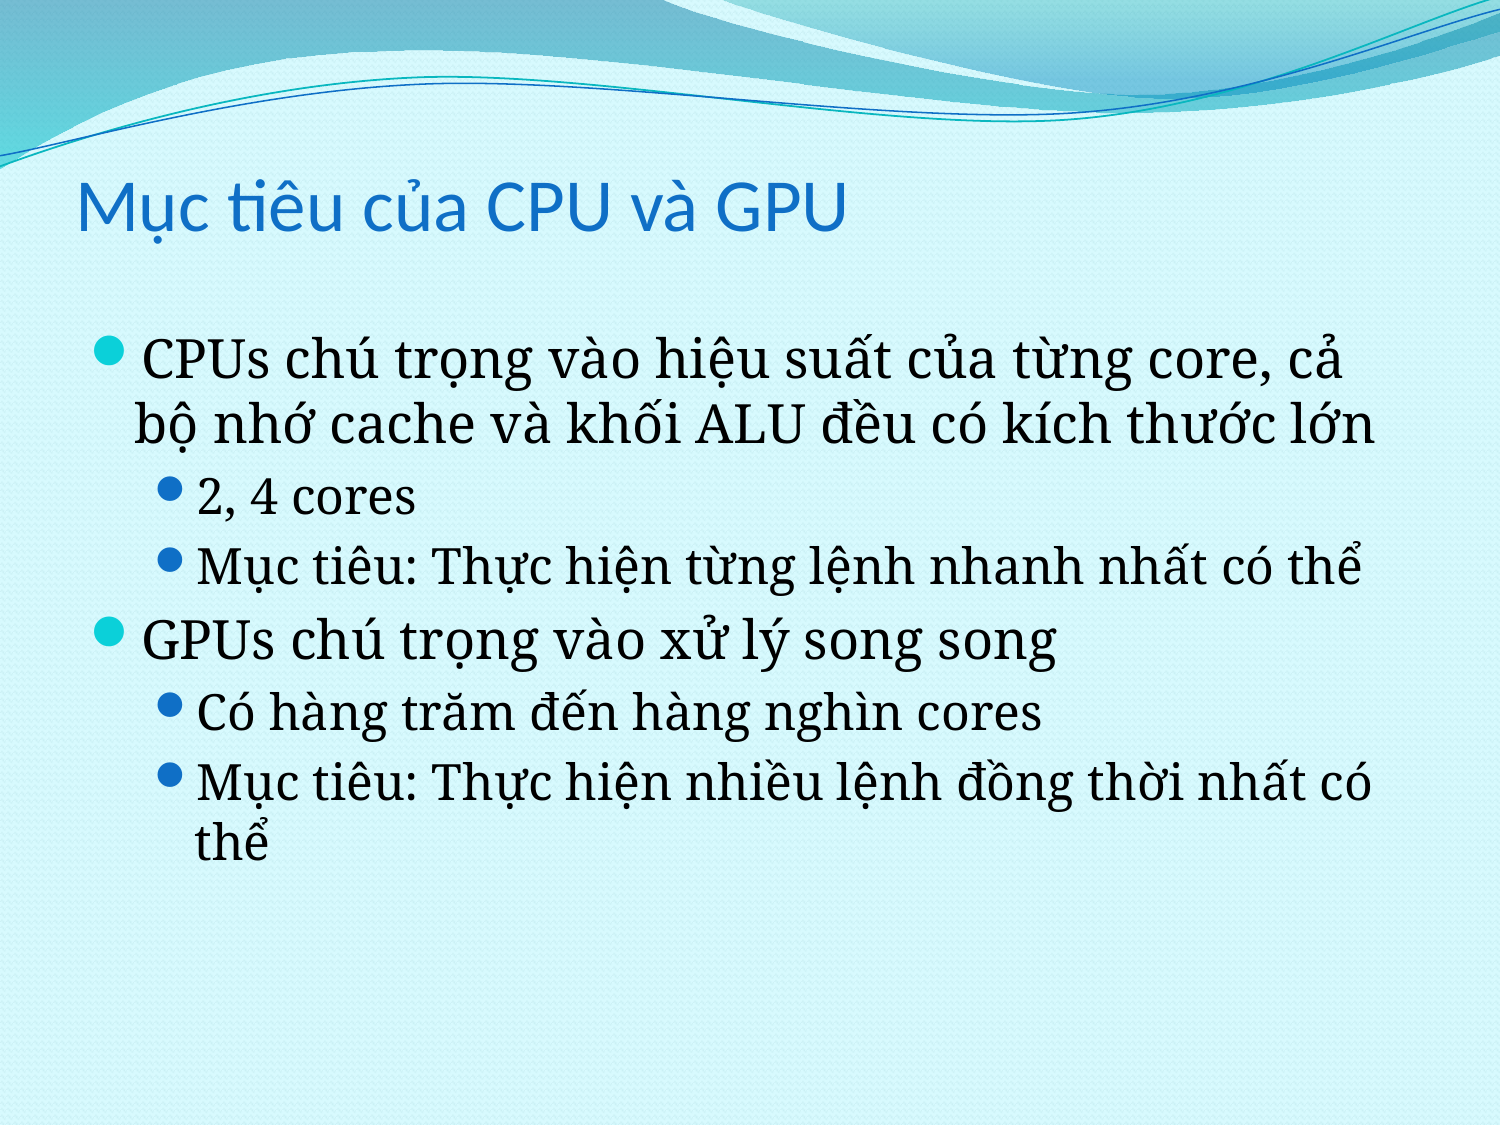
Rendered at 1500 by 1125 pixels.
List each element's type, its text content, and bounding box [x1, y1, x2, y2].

list CPUs chú trọng vào hiệu suất của từng core, cả bộ nhớ cache và khối ALU đều có kích thước lớn 2, 4 cores Mục tiêu: Thực hiện từng lệnh nhanh nhất có thể GPUs chú trọng vào xử lý song song Có hàng trăm đến hàng nghìn cores Mục tiêu: Thực hiện nhiều lệnh đồng thời nhất có thể [75, 317, 1425, 1038]
title Mục tiêu của CPU và GPU [75, 103, 1425, 247]
